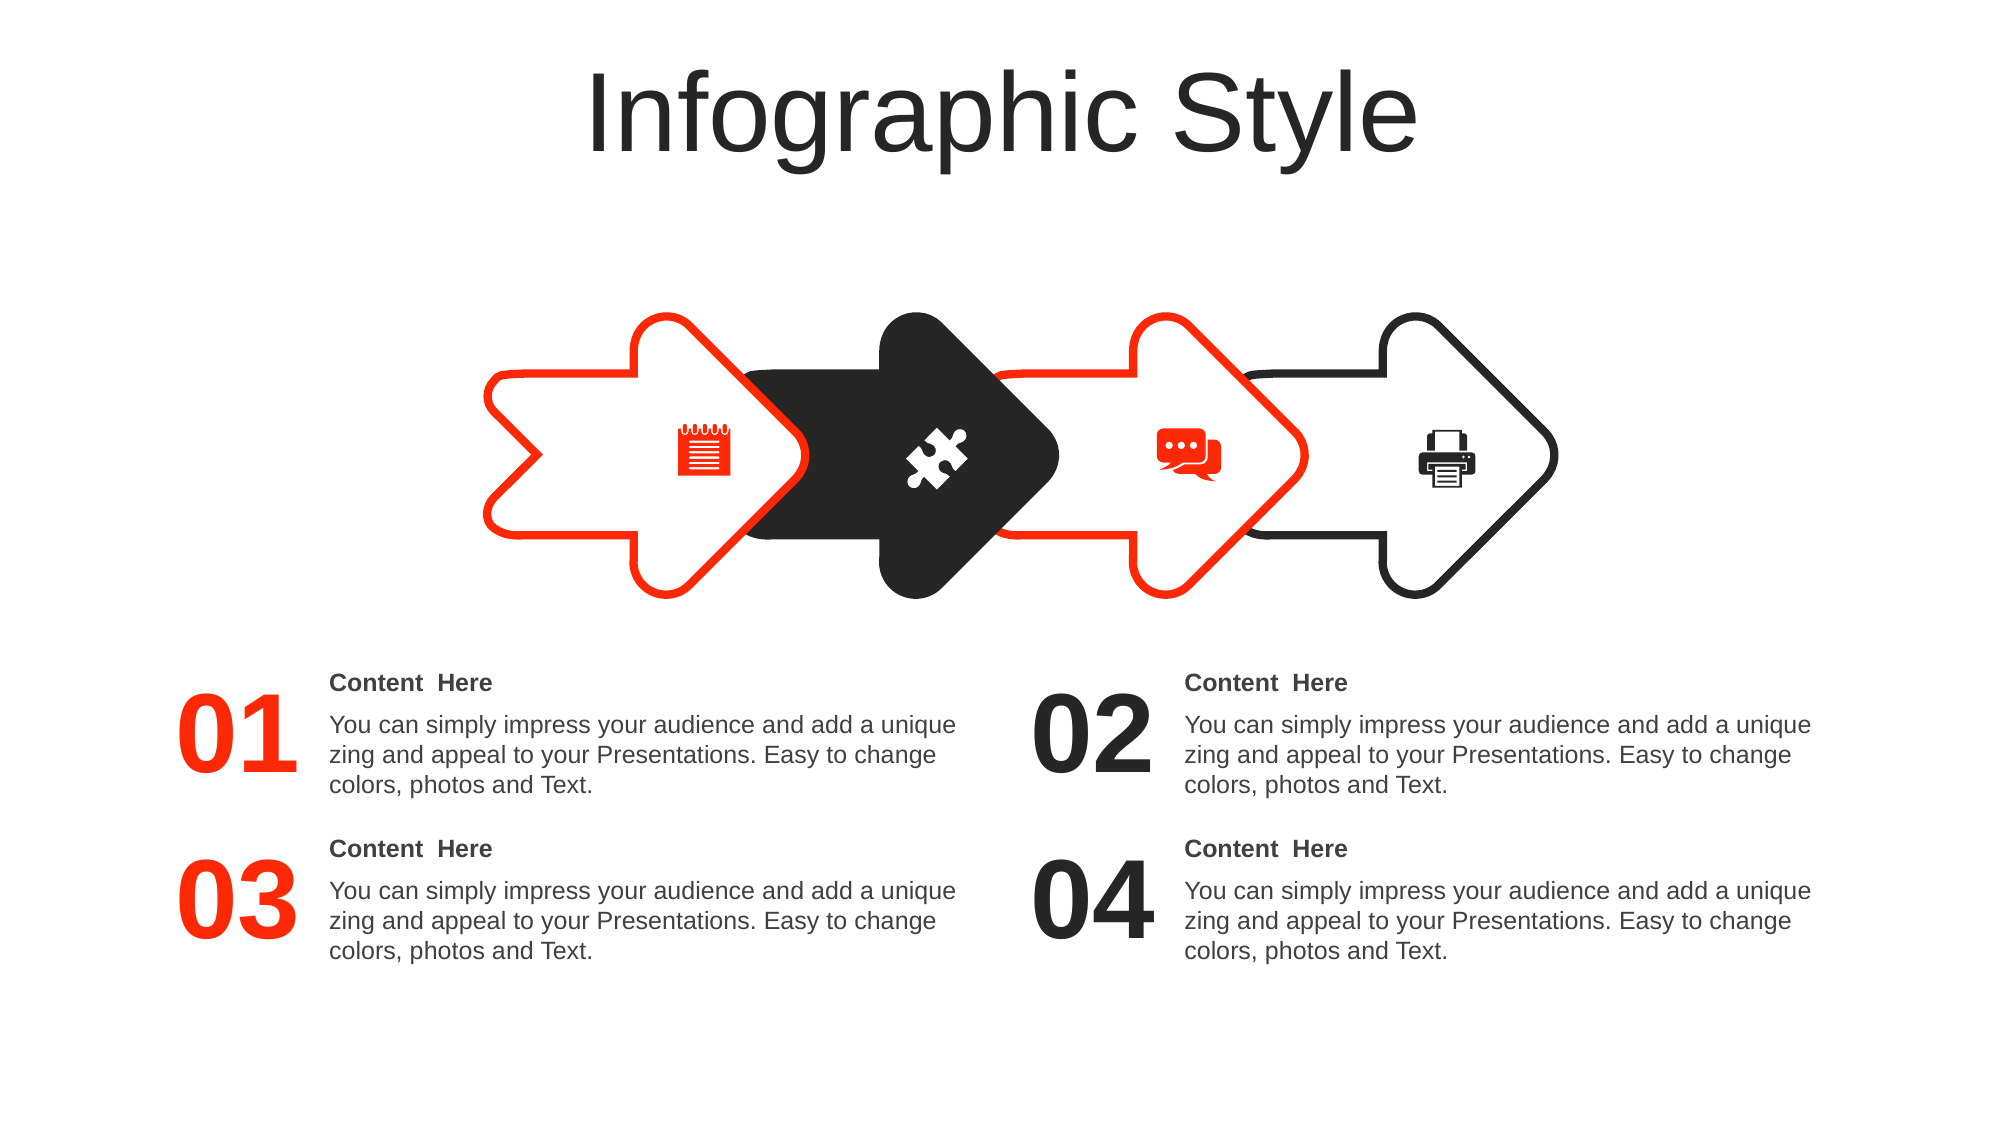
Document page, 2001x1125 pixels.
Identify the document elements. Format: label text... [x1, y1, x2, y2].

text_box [329, 825, 997, 974]
text_box 01 [158, 659, 301, 795]
text_box 04 [1013, 825, 1156, 961]
text_box [486, 315, 807, 596]
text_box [1184, 658, 1853, 807]
text_box [994, 315, 1306, 596]
text_box 03 [158, 825, 301, 961]
text_box [677, 422, 732, 477]
list Infographic Style [53, 55, 1952, 175]
text_box [1155, 427, 1223, 483]
text_box 02 [1013, 659, 1156, 795]
text_box [1244, 315, 1556, 596]
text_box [329, 658, 997, 807]
text_box [904, 426, 970, 491]
text_box [1417, 428, 1477, 489]
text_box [1184, 825, 1853, 974]
text_box [744, 315, 1056, 596]
